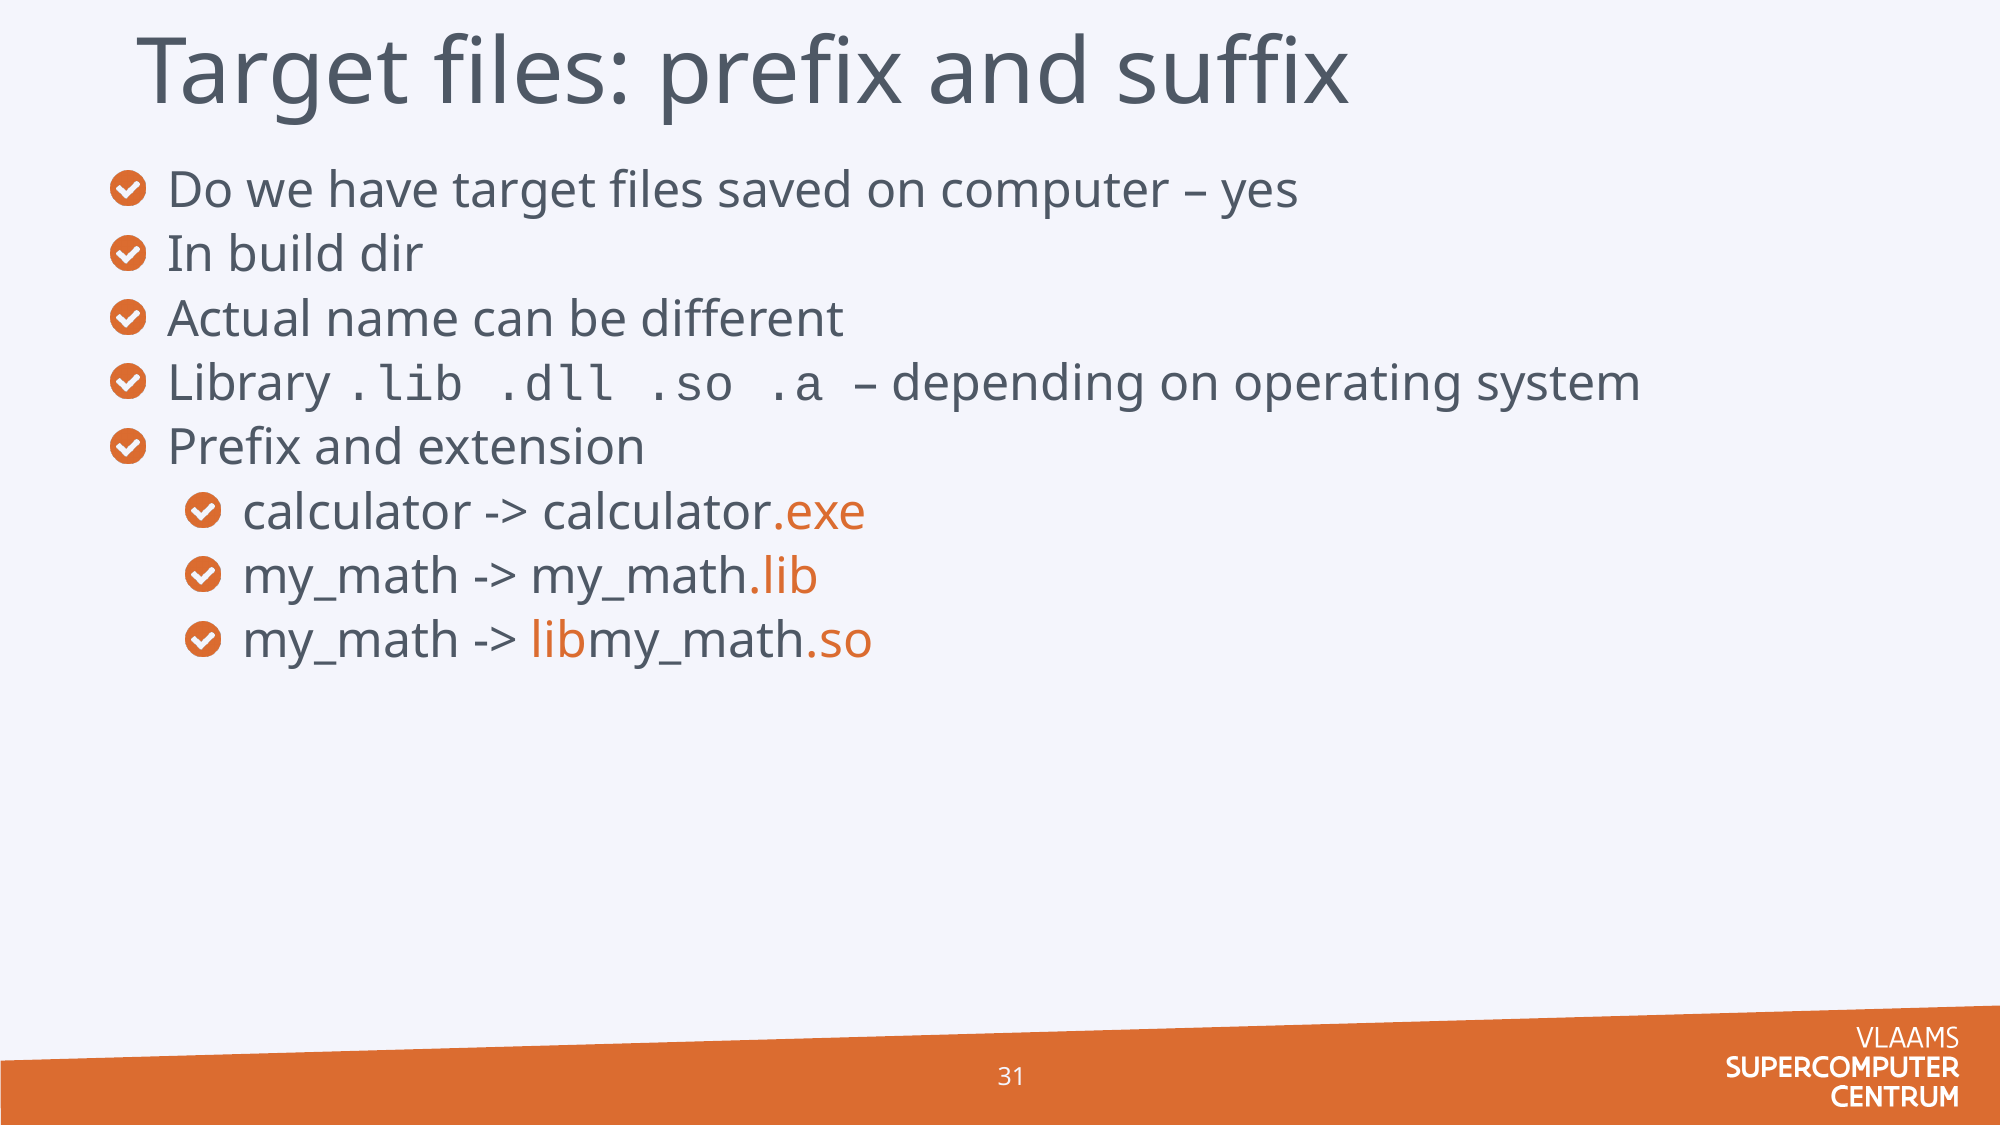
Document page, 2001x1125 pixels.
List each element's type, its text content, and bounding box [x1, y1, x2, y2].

picture [1725, 1021, 1960, 1117]
picture [185, 492, 221, 528]
title Target files: prefix and suffix [121, 0, 1847, 148]
picture [185, 621, 221, 657]
picture [110, 299, 146, 335]
picture [110, 363, 146, 399]
picture [185, 556, 221, 592]
slide_number 31 [958, 1047, 1042, 1108]
picture [110, 170, 146, 206]
picture [110, 428, 146, 464]
picture [110, 235, 146, 271]
list Do we have target files saved on computer – yes In build dir Actual name can be different Library .lib .dll .so .a – depending on operating system Prefix and extension calculator -> calculator.exe my_math -> my_math.lib my_math -> libmy_math.so [45, 164, 1934, 1041]
